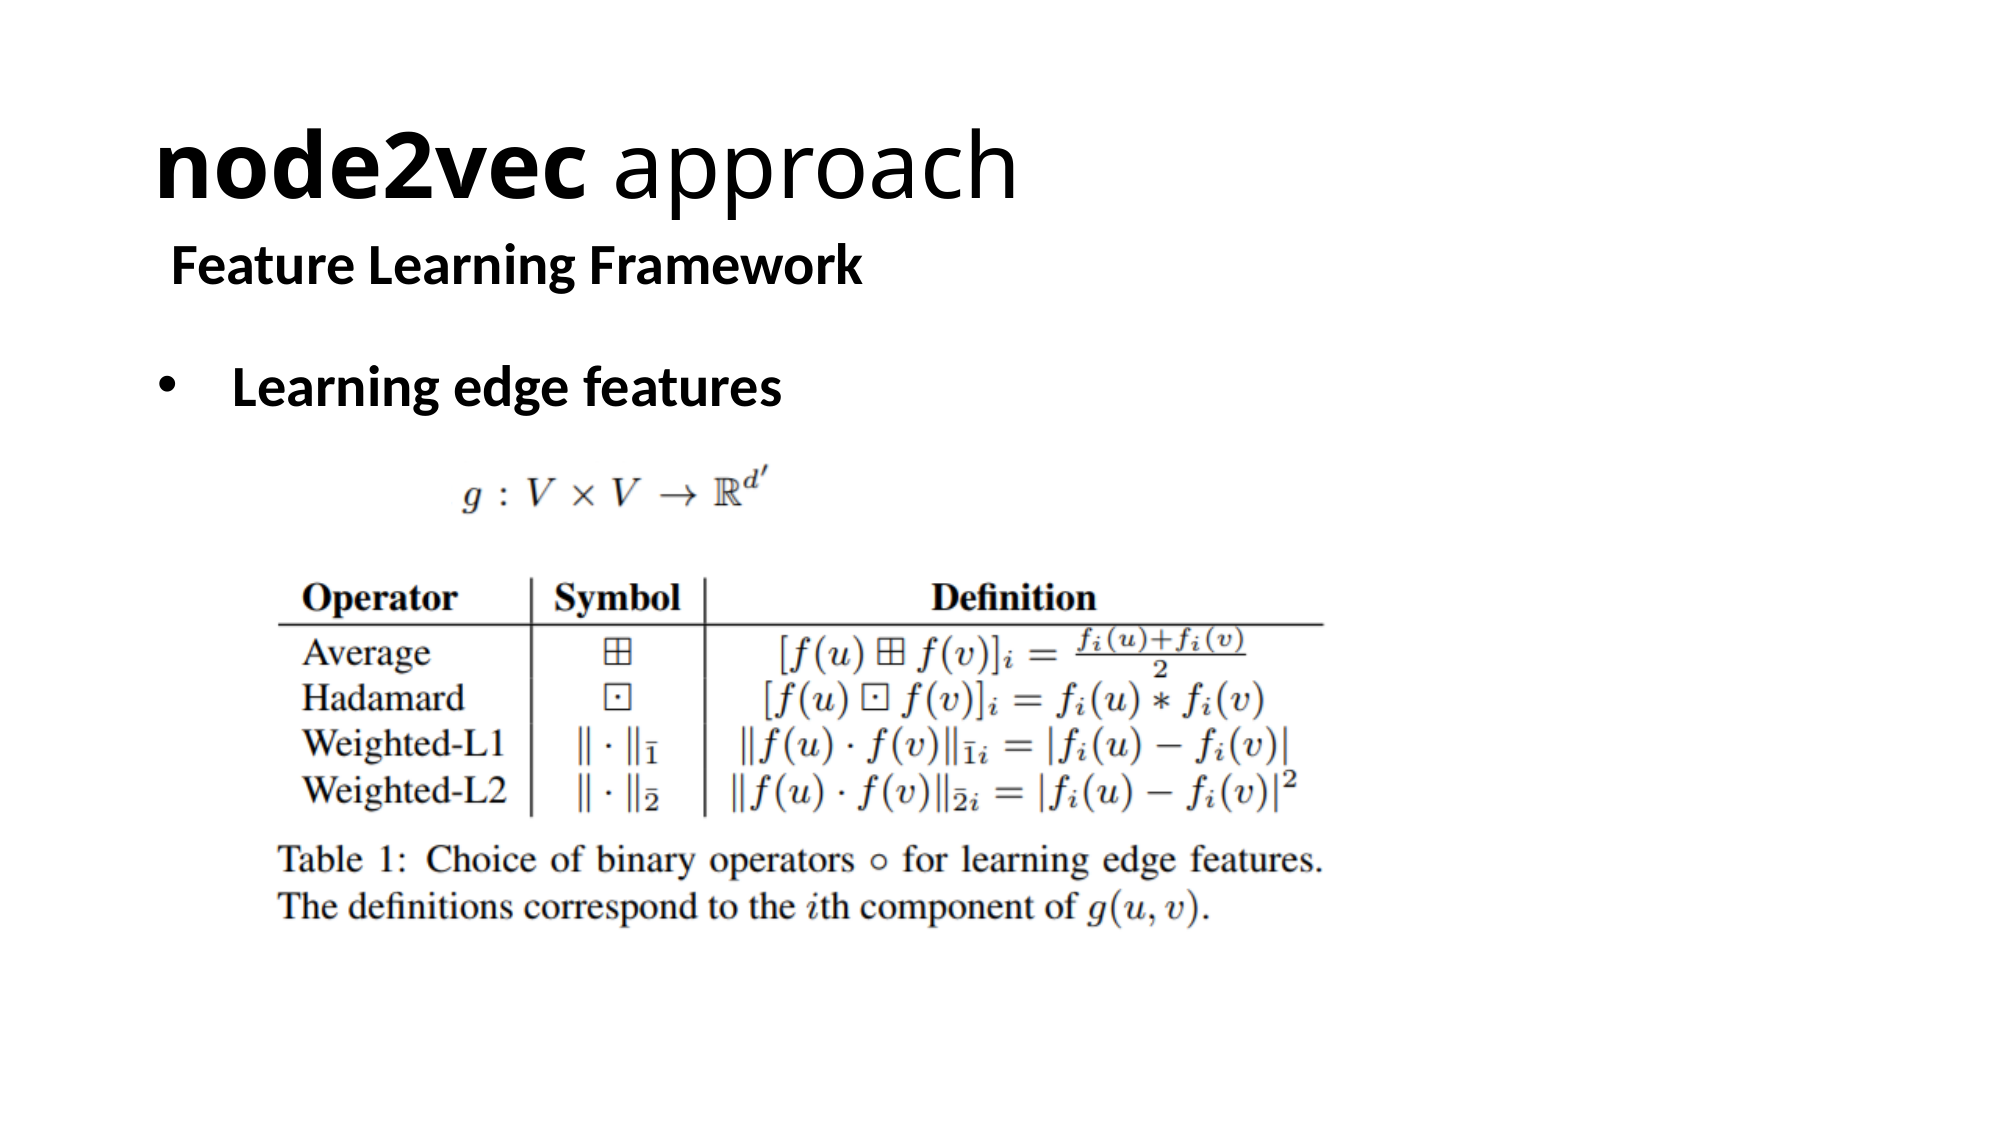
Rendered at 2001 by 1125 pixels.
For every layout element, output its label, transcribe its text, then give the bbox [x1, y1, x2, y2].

text_box Feature Learning Framework [156, 218, 880, 304]
picture [450, 461, 778, 520]
text_box Learning edge features [142, 340, 798, 426]
picture [255, 557, 1348, 947]
title node2vec approach [138, 60, 1864, 278]
